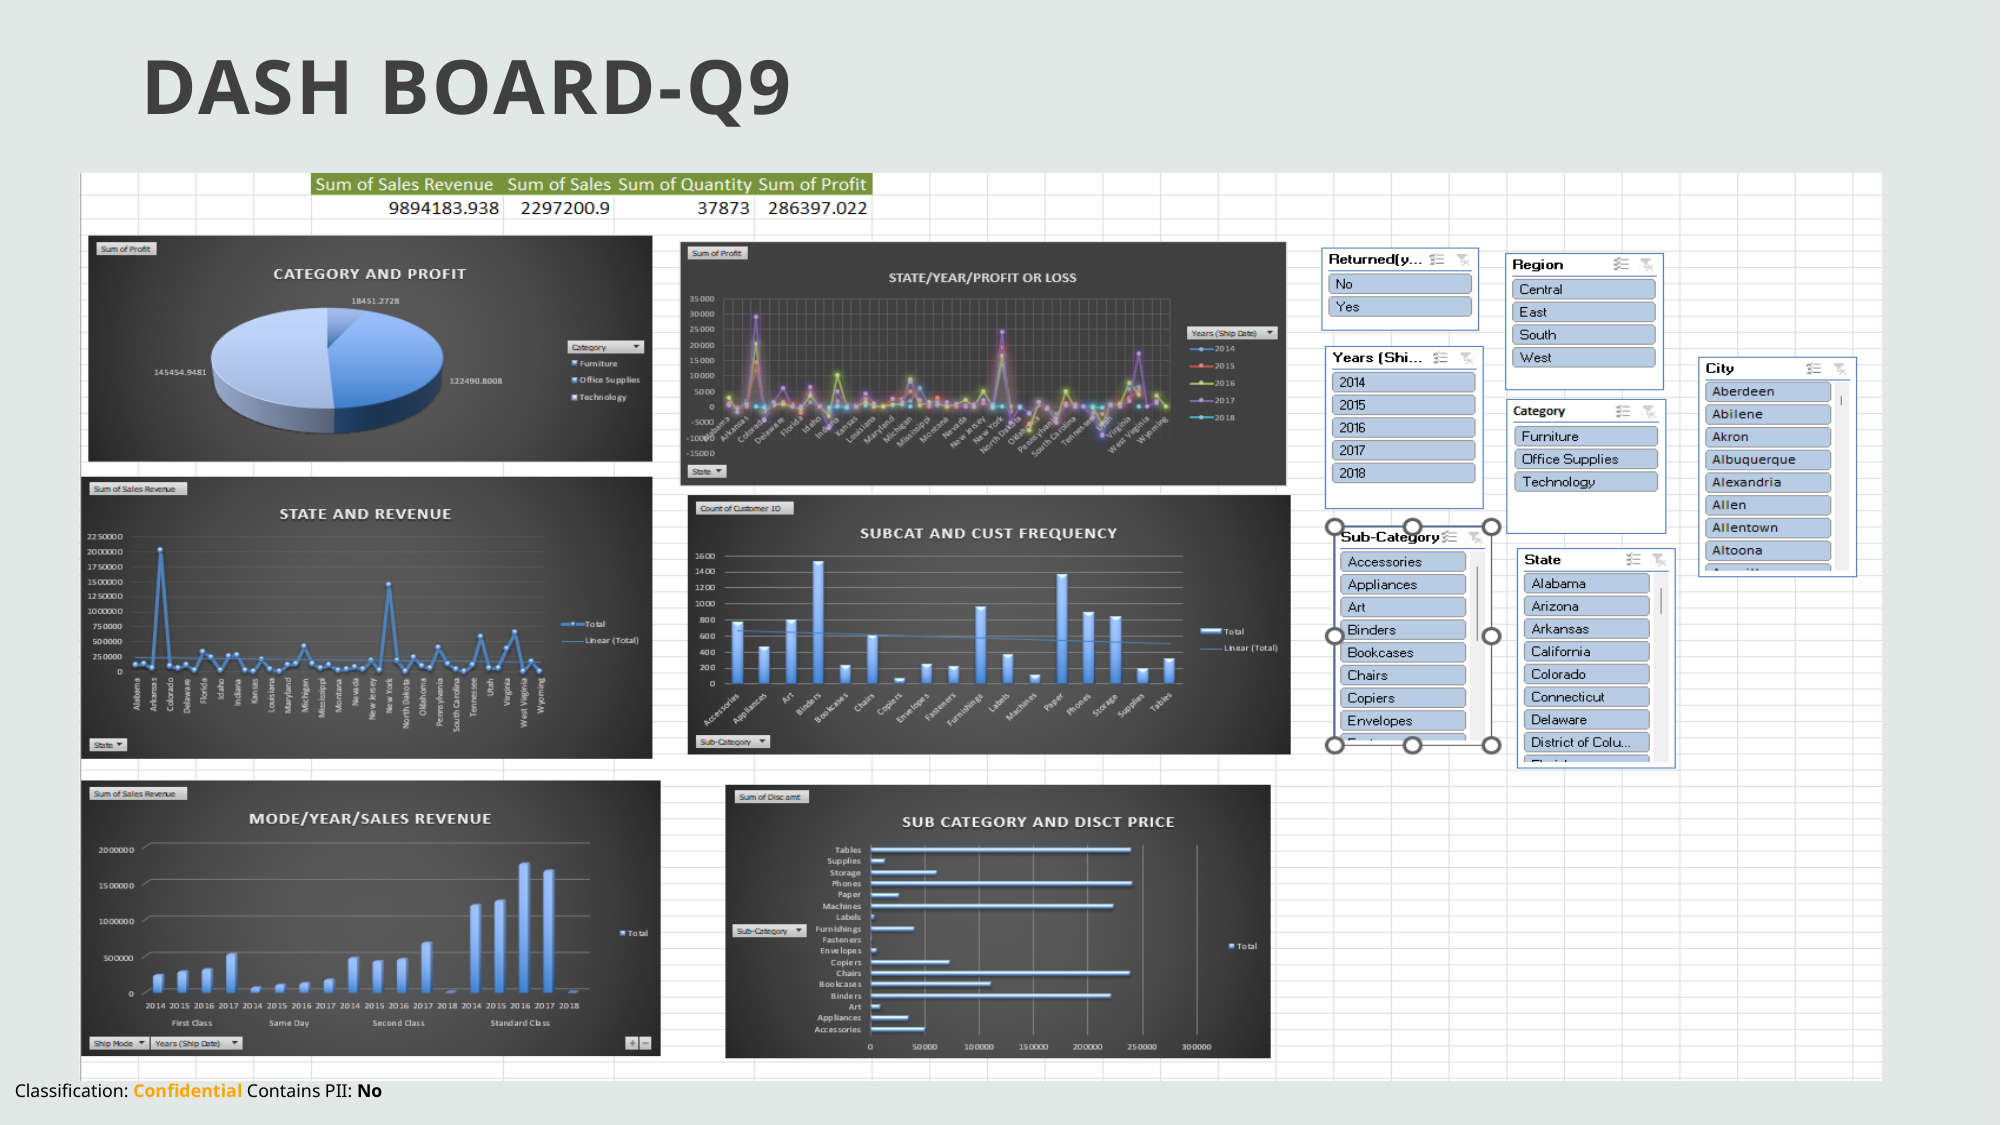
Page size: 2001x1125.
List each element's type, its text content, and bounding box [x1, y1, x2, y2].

picture [78, 173, 1882, 1082]
title DASH BOARD-Q9 [123, 44, 1563, 145]
